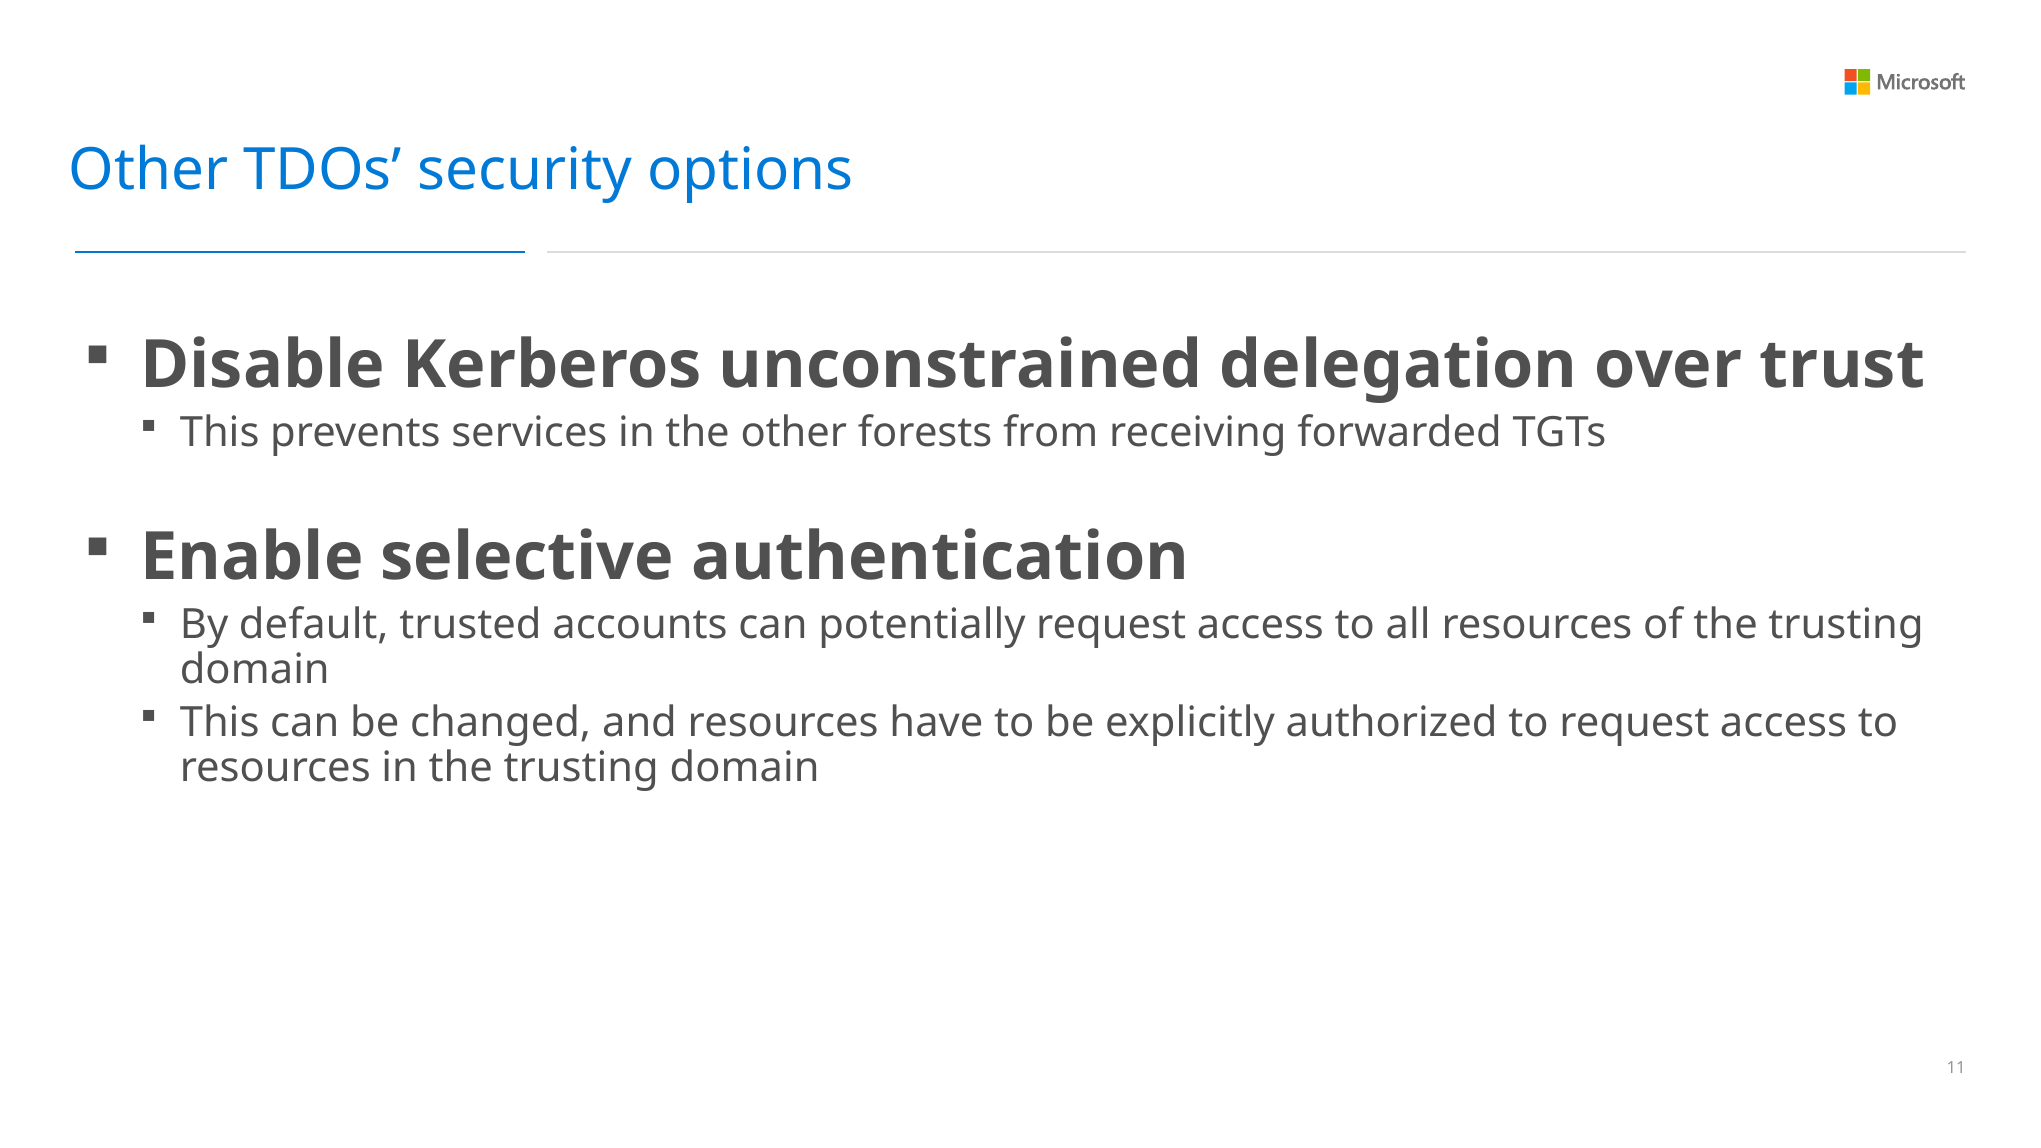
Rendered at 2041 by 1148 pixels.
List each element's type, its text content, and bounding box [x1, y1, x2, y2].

text_box Disable Kerberos unconstrained delegation over trust This prevents services in the other forests from receiving forwarded TGTs Enable selective authentication By default, trusted accounts can potentially request access to all resources of the trusting domain This can be changed, and resources have to be explicitly authorized to request access to resources in the trusting domain [60, 315, 2010, 806]
slide_number 10 [1904, 1058, 1966, 1077]
list Other TDOs’ security options [45, 120, 1968, 200]
